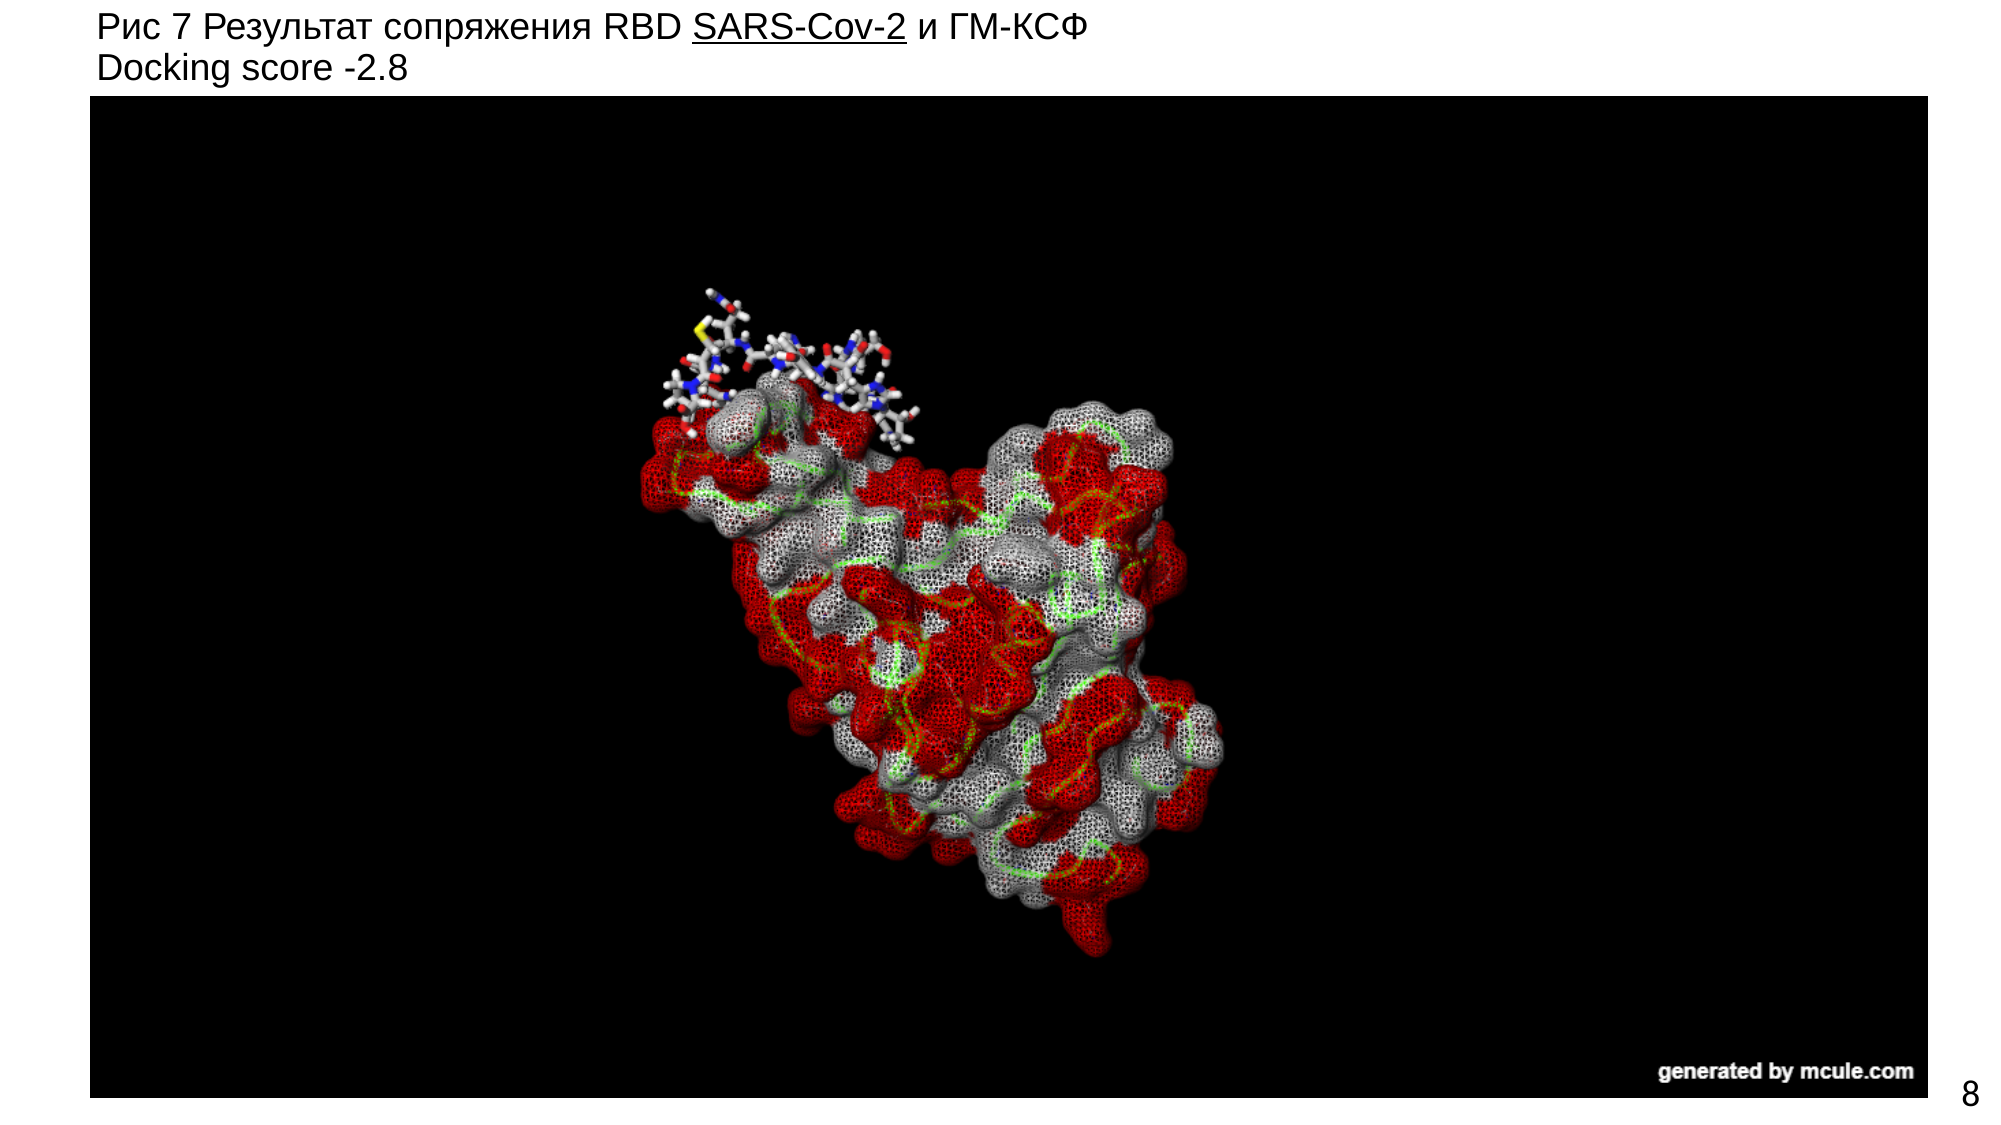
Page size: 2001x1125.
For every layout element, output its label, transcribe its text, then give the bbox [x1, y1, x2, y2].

picture [90, 96, 1928, 1098]
slide_number 8 [1887, 1057, 1996, 1125]
text_box Рис 7 Результат сопряжения RBD SARS-Cov-2 и ГМ-КСФ Docking score -2.8 [81, 0, 1713, 97]
